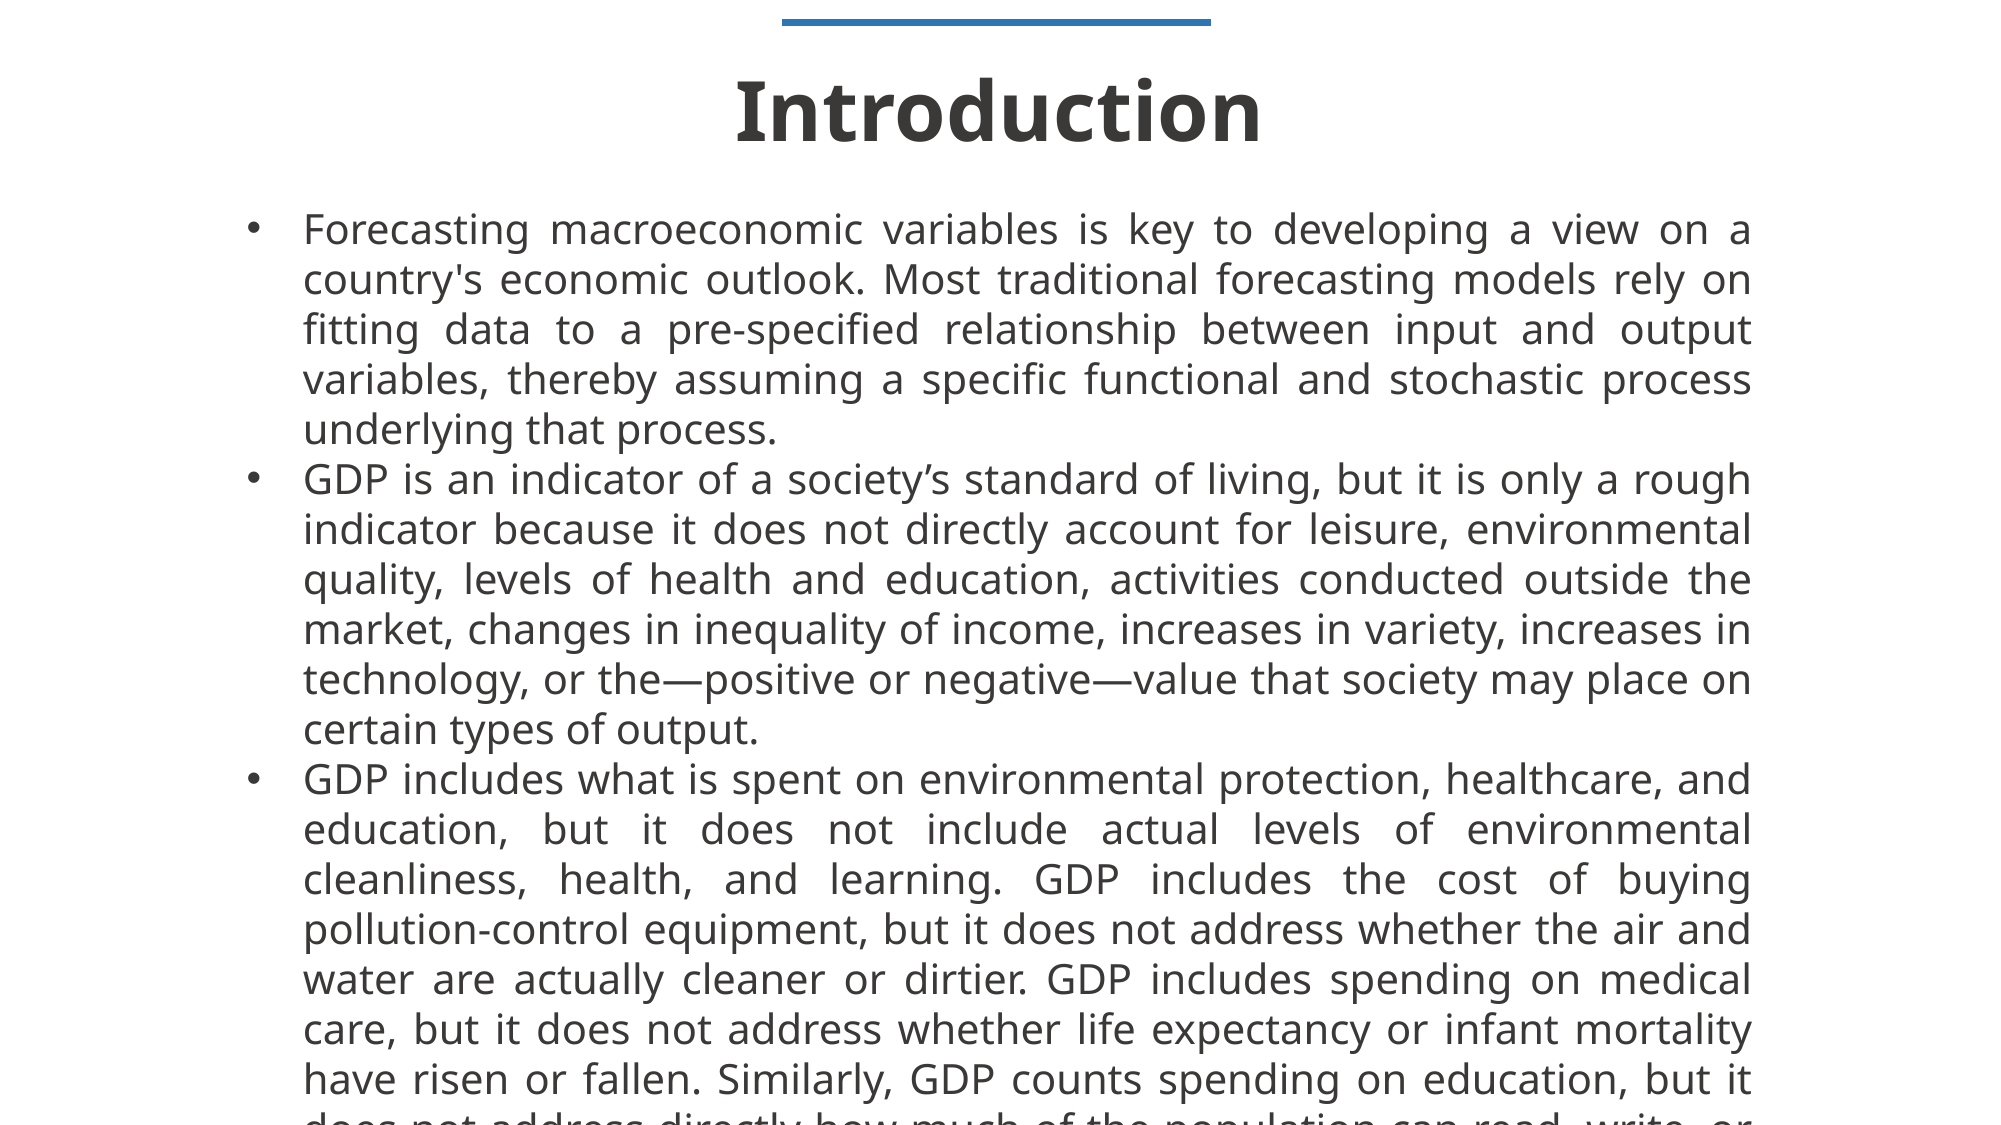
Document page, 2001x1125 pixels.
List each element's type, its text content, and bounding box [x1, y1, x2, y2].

text_box Forecasting macroeconomic variables is key to developing a view on a country's economic outlook. Most traditional forecasting models rely on fitting data to a pre-specified relationship between input and output variables, thereby assuming a specific functional and stochastic process underlying that process. GDP is an indicator of a society’s standard of living, but it is only a rough indicator because it does not directly account for leisure, environmental quality, levels of health and education, activities conducted outside the market, changes in inequality of income, increases in variety, increases in technology, or the—positive or negative—value that society may place on certain types of output. GDP includes what is spent on environmental protection, healthcare, and education, but it does not include actual levels of environmental cleanliness, health, and learning. GDP includes the cost of buying pollution-control equipment, but it does not address whether the air and water are actually cleaner or dirtier. GDP includes spending on medical care, but it does not address whether life expectancy or infant mortality have risen or fallen. Similarly, GDP counts spending on education, but it does not address directly how much of the population can read, write, or do basic mathematics. Overall we can say that GDP plays an immense role in the developing country like India. [231, 195, 1768, 1125]
text_box Introduction [0, 50, 2000, 166]
